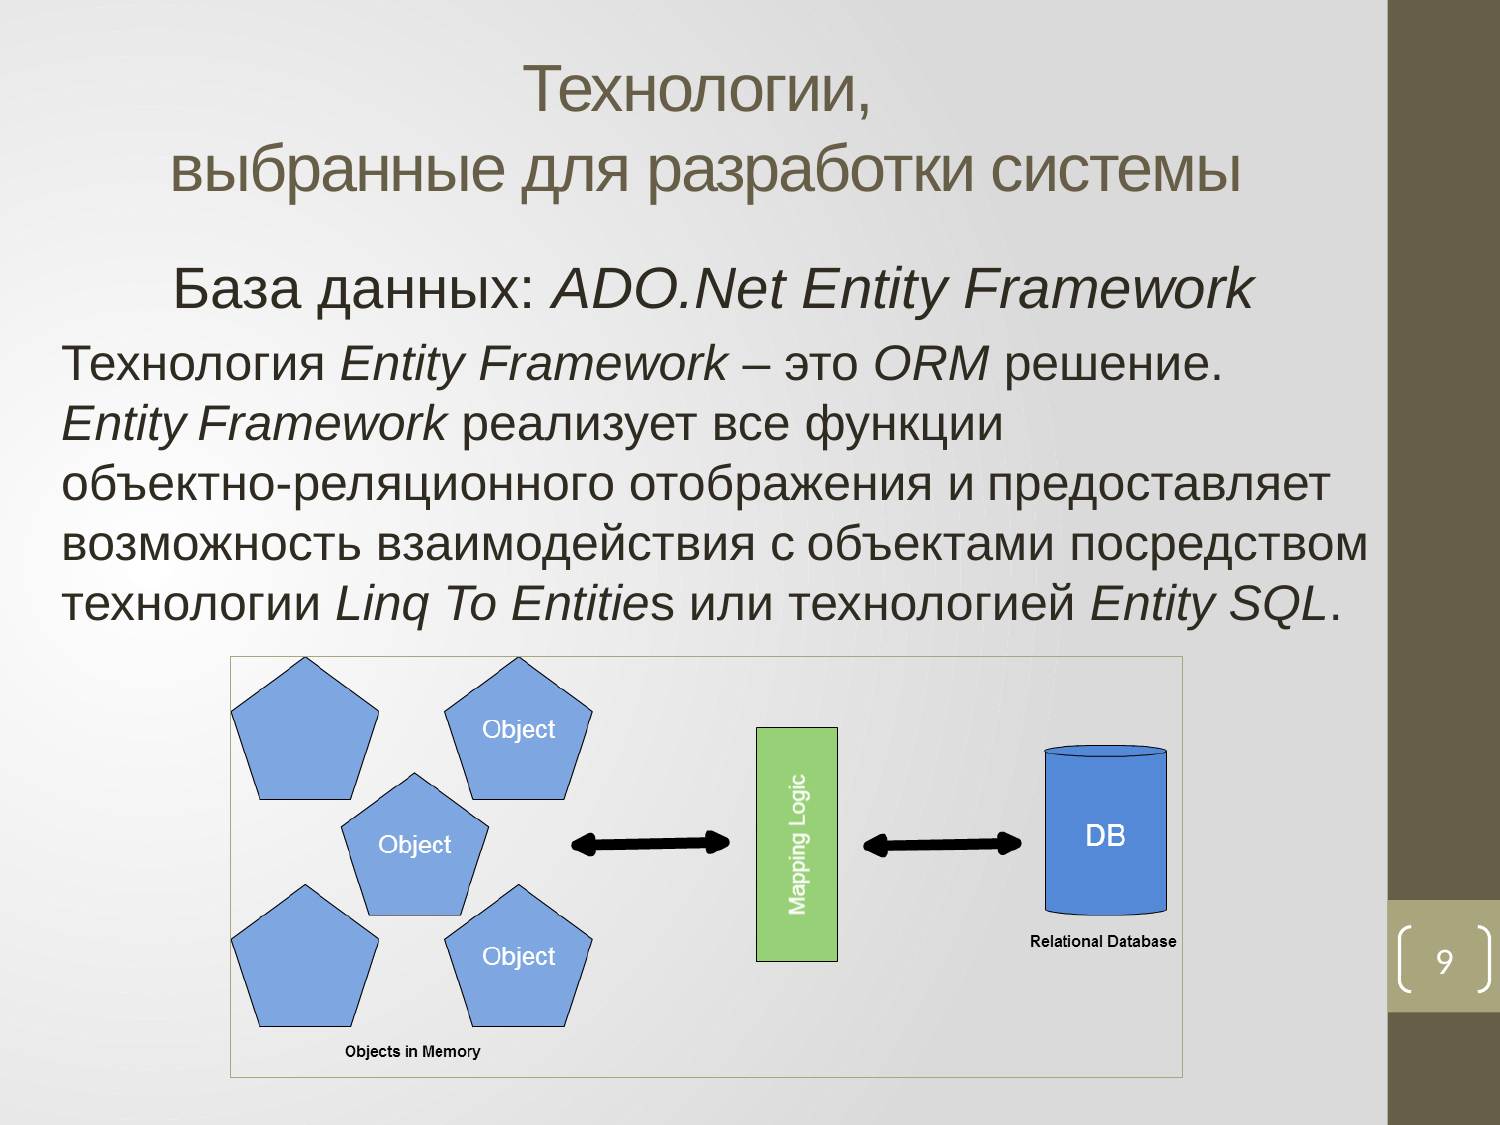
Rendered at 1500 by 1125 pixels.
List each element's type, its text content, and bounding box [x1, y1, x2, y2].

list База данных: ADO.Net Entity Framework Технология Entity Framework – это ORM решение. Entity Framework реализует все функции объектно-реляционного отображения и предоставляет возможность взаимодействия с объектами посредством технологии Linq To Entities или технологией Entity SQL. [27, 208, 1386, 752]
title Технологии, выбранные для разработки системы [81, 30, 1332, 208]
slide_number 9 [1397, 925, 1492, 994]
picture [229, 656, 1184, 1079]
